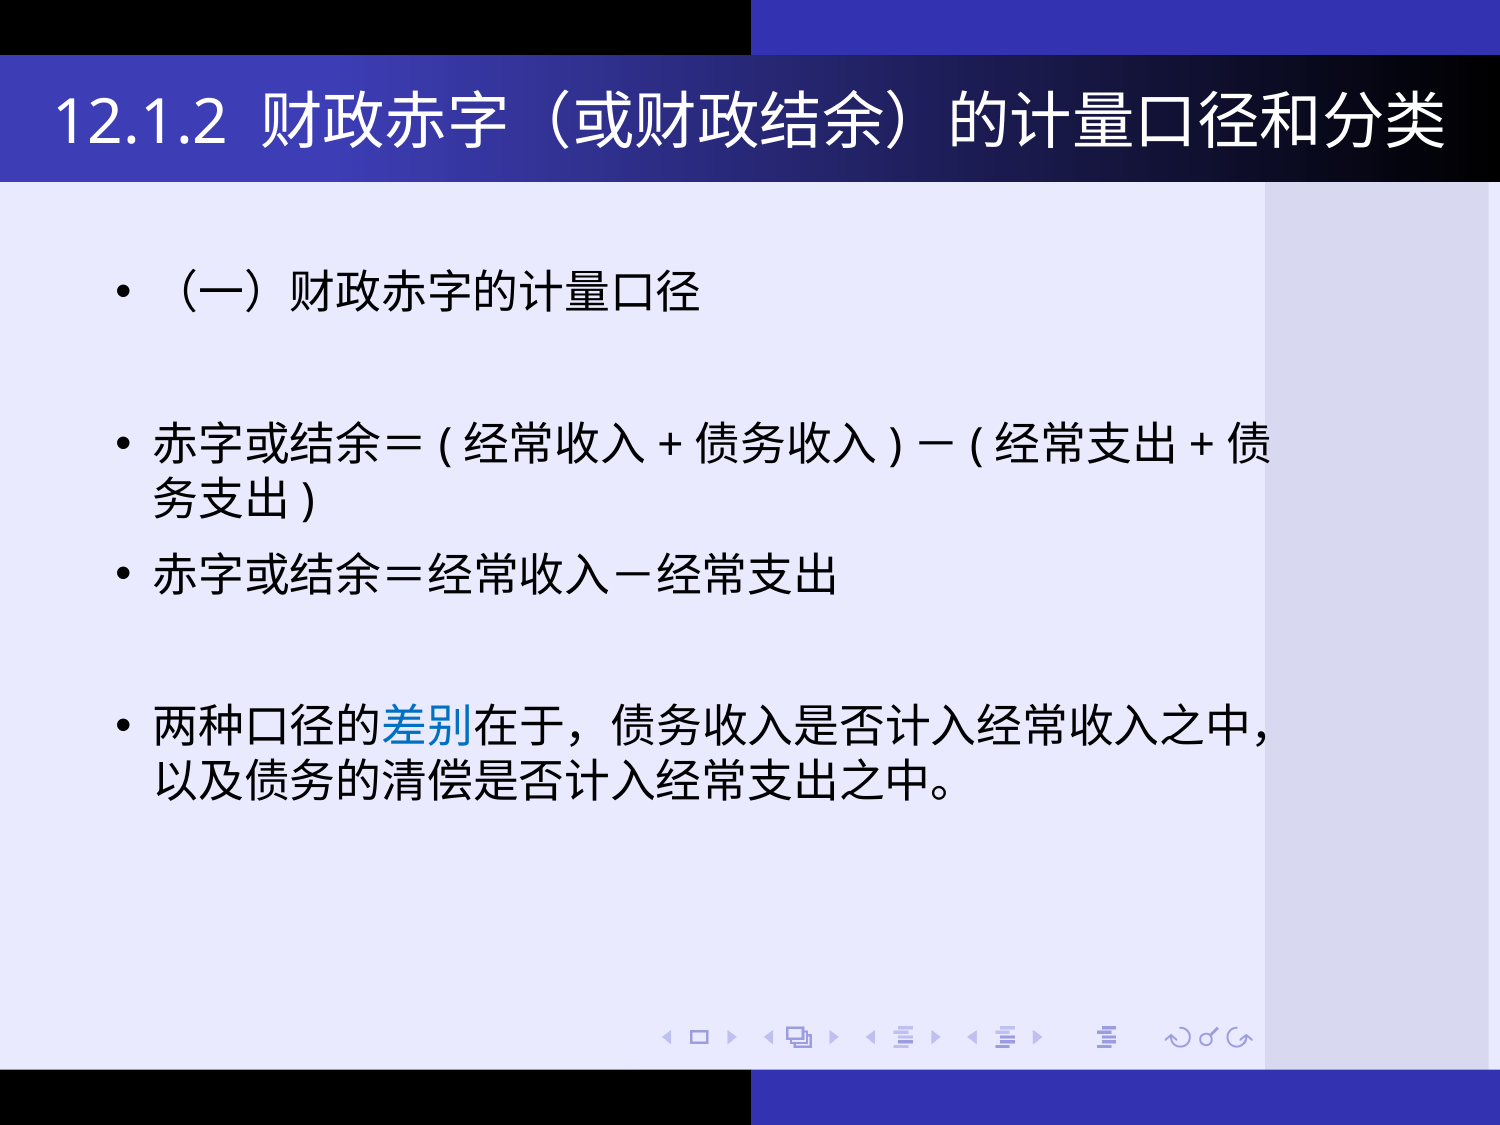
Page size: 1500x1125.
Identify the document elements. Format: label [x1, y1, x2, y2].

text_box [0, 0, 1500, 1125]
